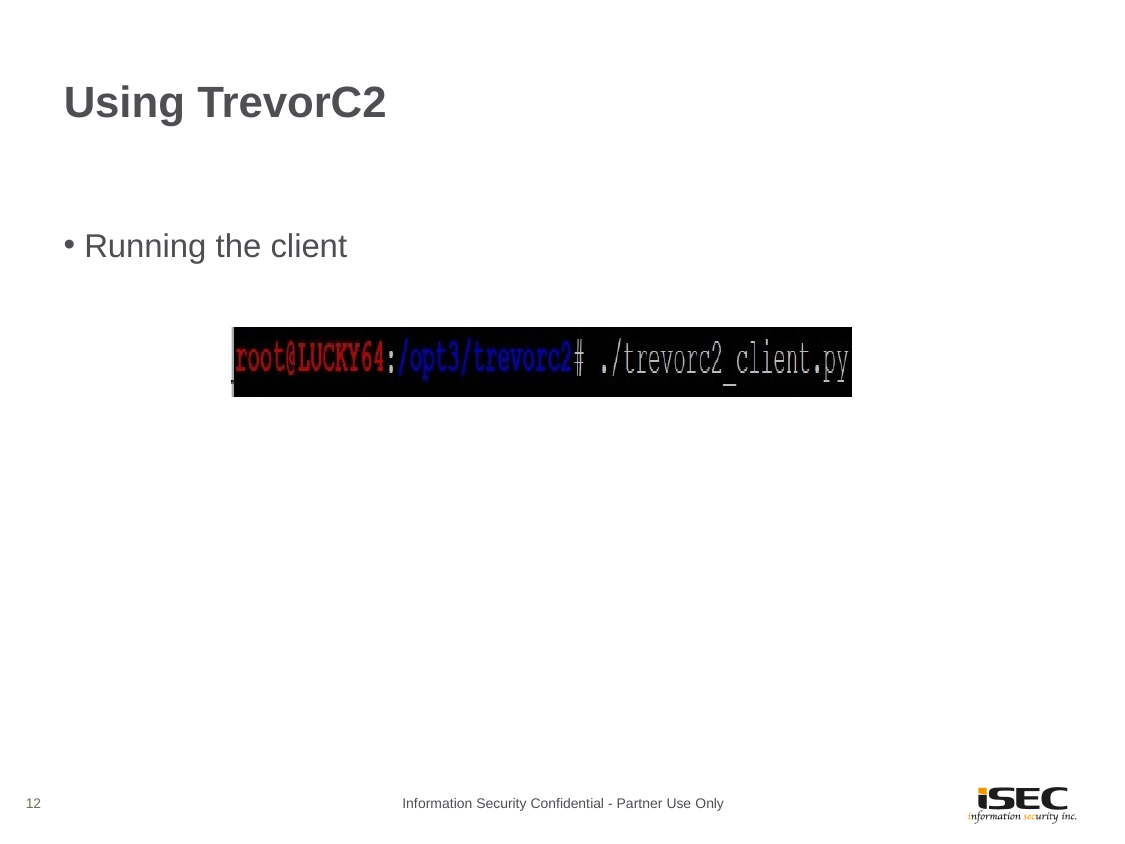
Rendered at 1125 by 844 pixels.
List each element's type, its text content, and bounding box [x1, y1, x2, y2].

list Running the client [48, 217, 1079, 757]
picture [231, 327, 852, 399]
picture [966, 777, 1079, 829]
title Using TrevorC2 [48, 47, 1079, 153]
slide_number 12 [0, 780, 57, 826]
